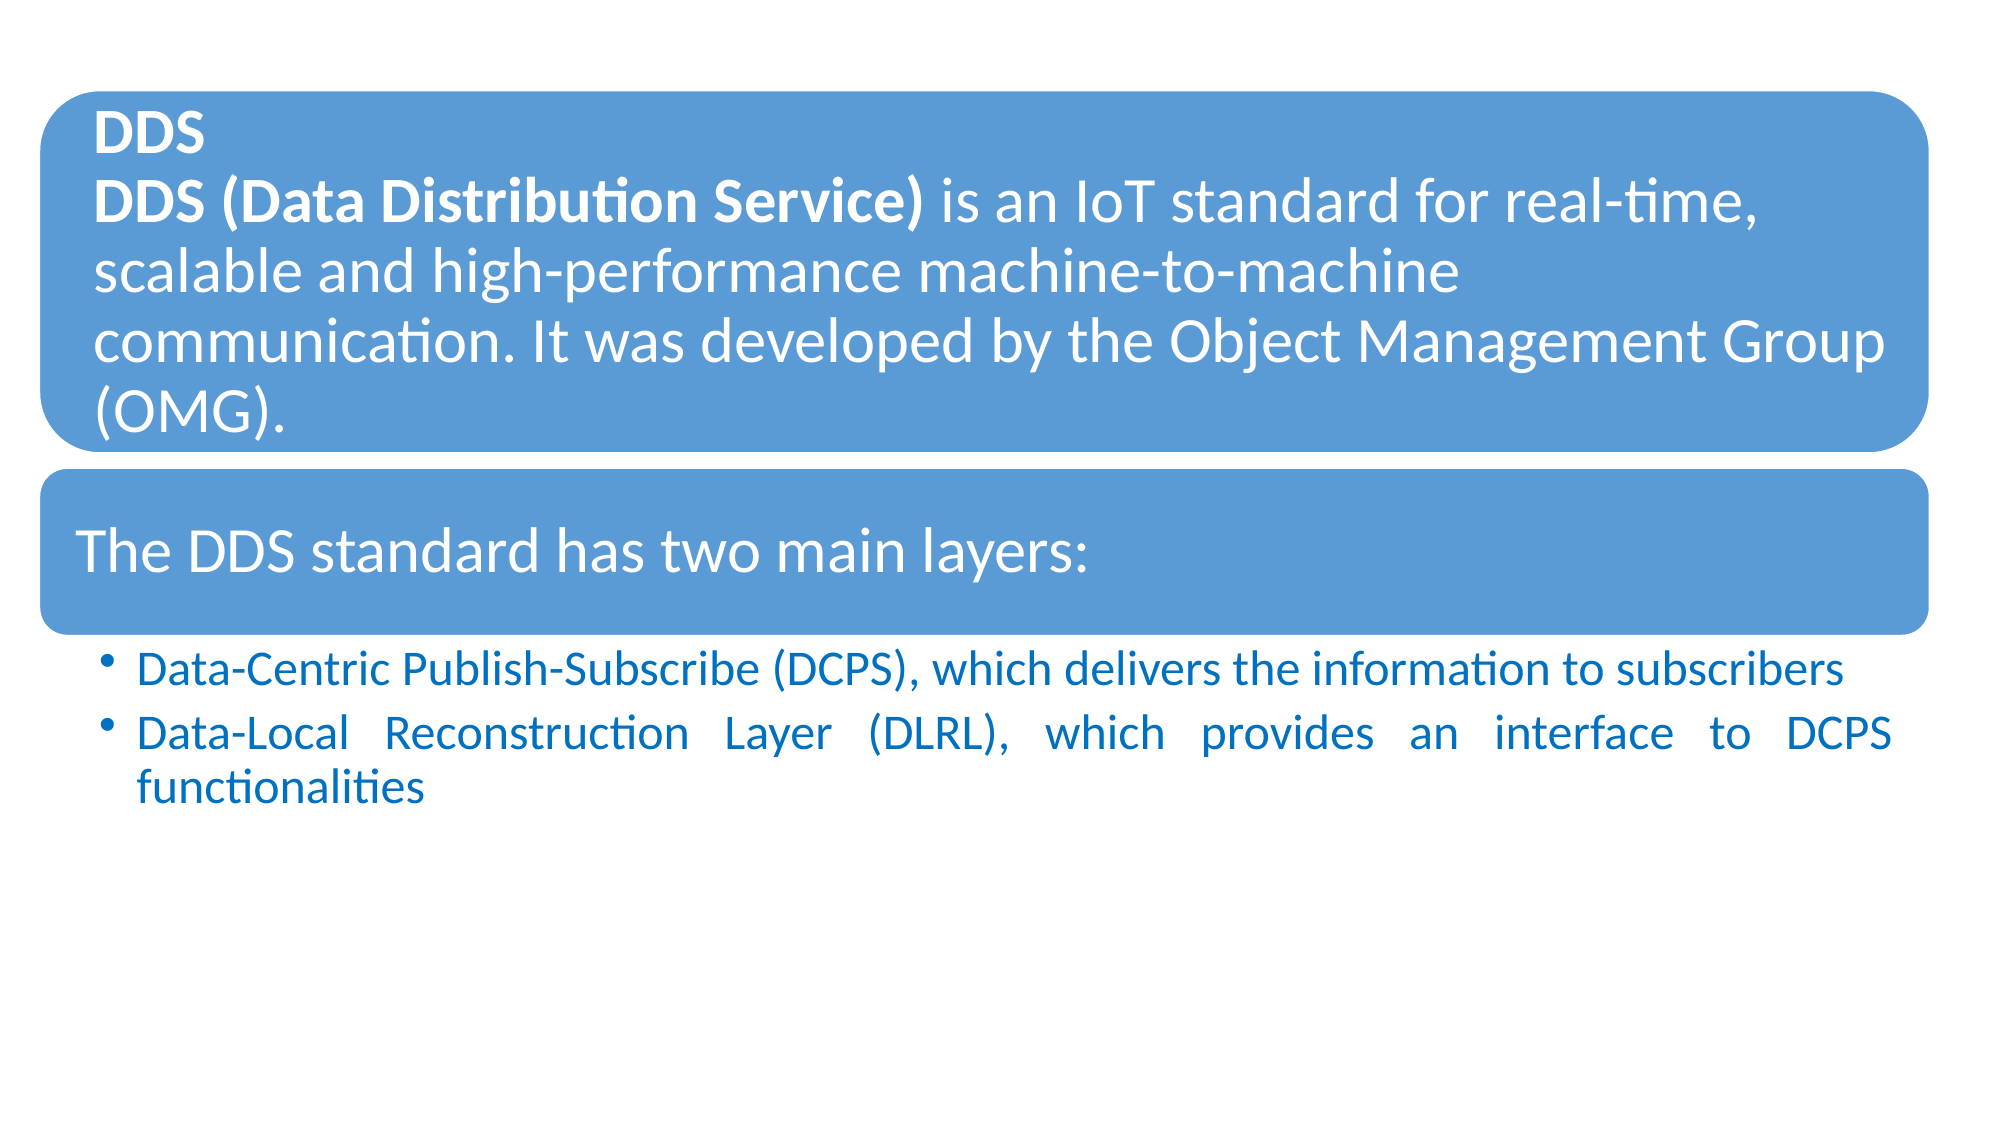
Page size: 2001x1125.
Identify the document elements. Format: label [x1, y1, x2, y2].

list [39, 34, 1930, 1014]
